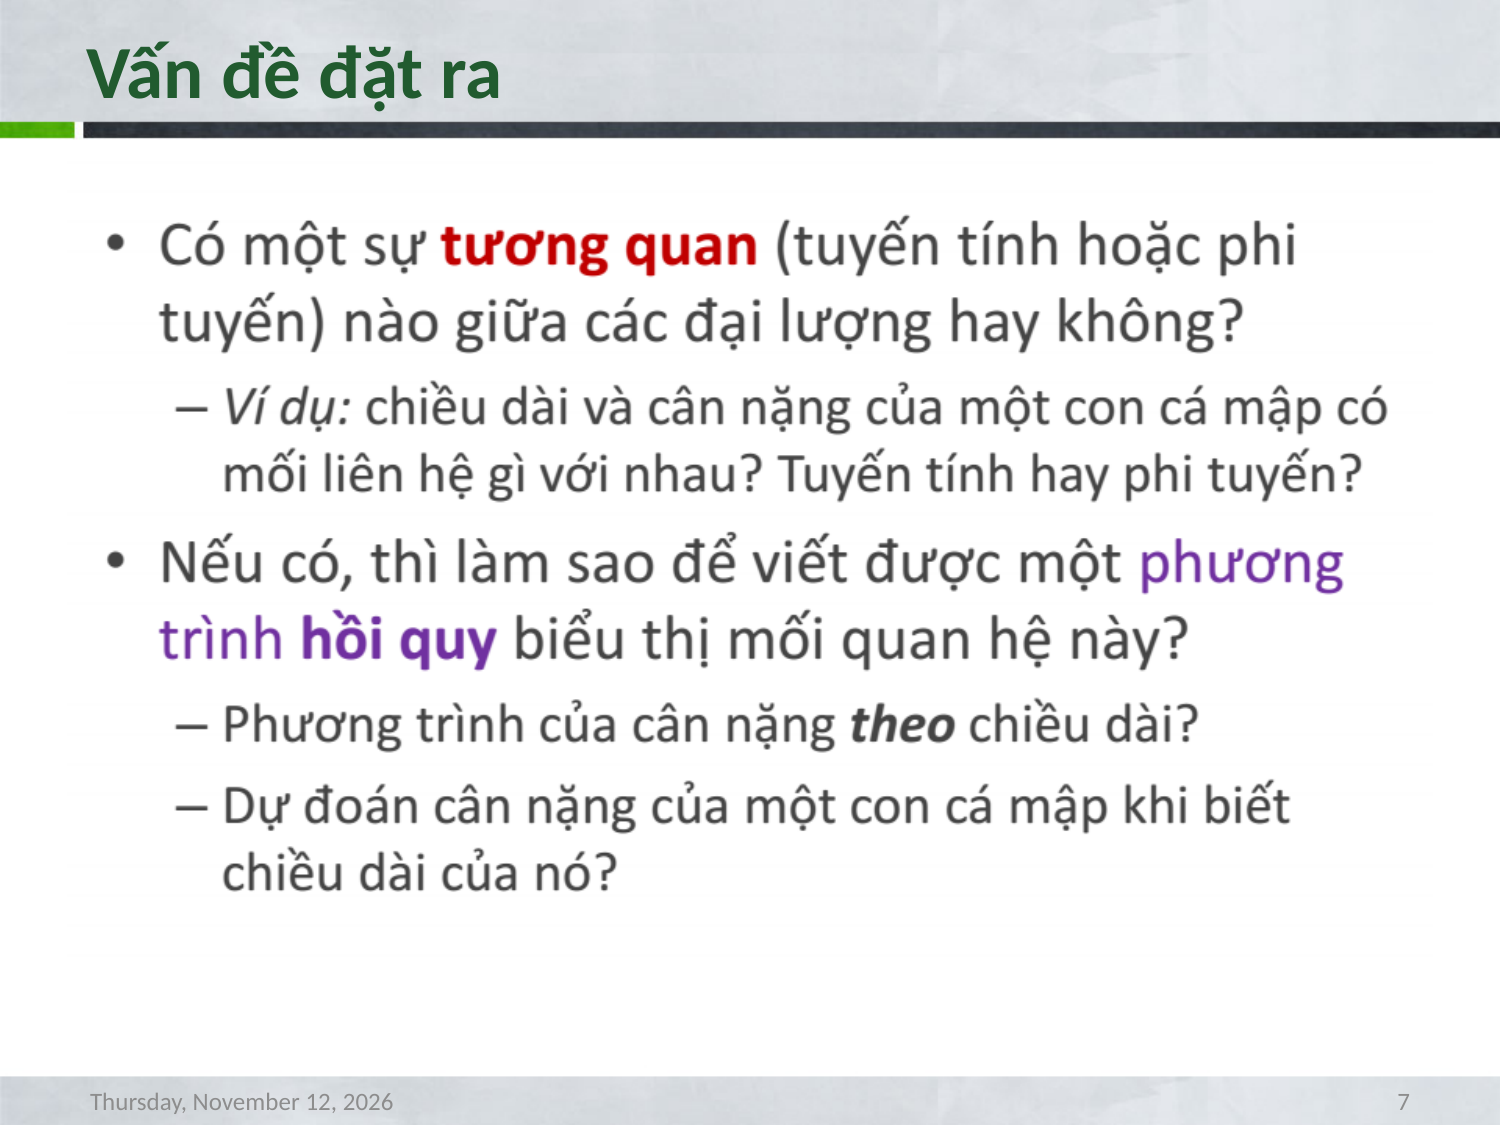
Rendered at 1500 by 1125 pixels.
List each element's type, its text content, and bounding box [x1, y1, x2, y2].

title Vấn đề đặt ra [71, 12, 1450, 125]
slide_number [75, 1074, 425, 1125]
picture [0, 0, 1500, 1125]
slide_number 7 [1074, 1074, 1425, 1125]
